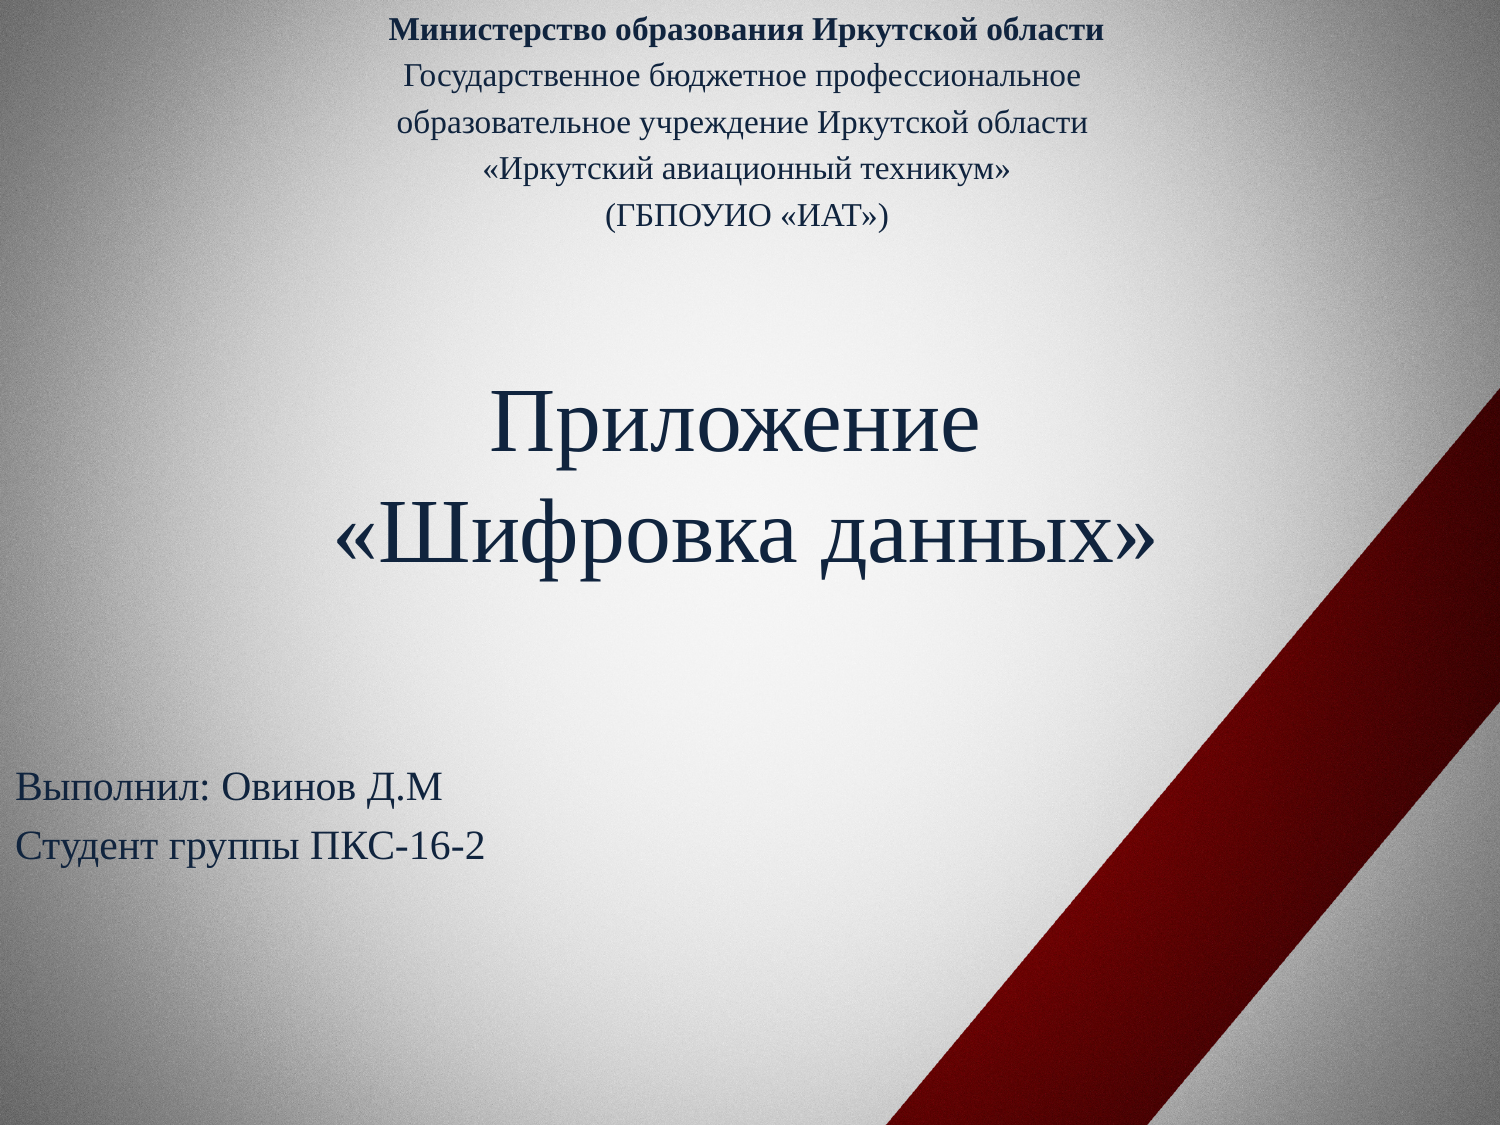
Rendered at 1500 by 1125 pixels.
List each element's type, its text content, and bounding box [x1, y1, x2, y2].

title Приложение «Шифровка данных» [85, 409, 1409, 591]
picture [0, 409, 1500, 1125]
text_box Министерство образования Иркутской области Государственное бюджетное профессиональное образовательное учреждение Иркутской области «Иркутский авиационный техникум» (ГБПОУИО «ИАТ») [0, 0, 1500, 409]
subtitle Выполнил: Овинов Д.М Студент группы ПКС-16-2 [0, 751, 650, 941]
